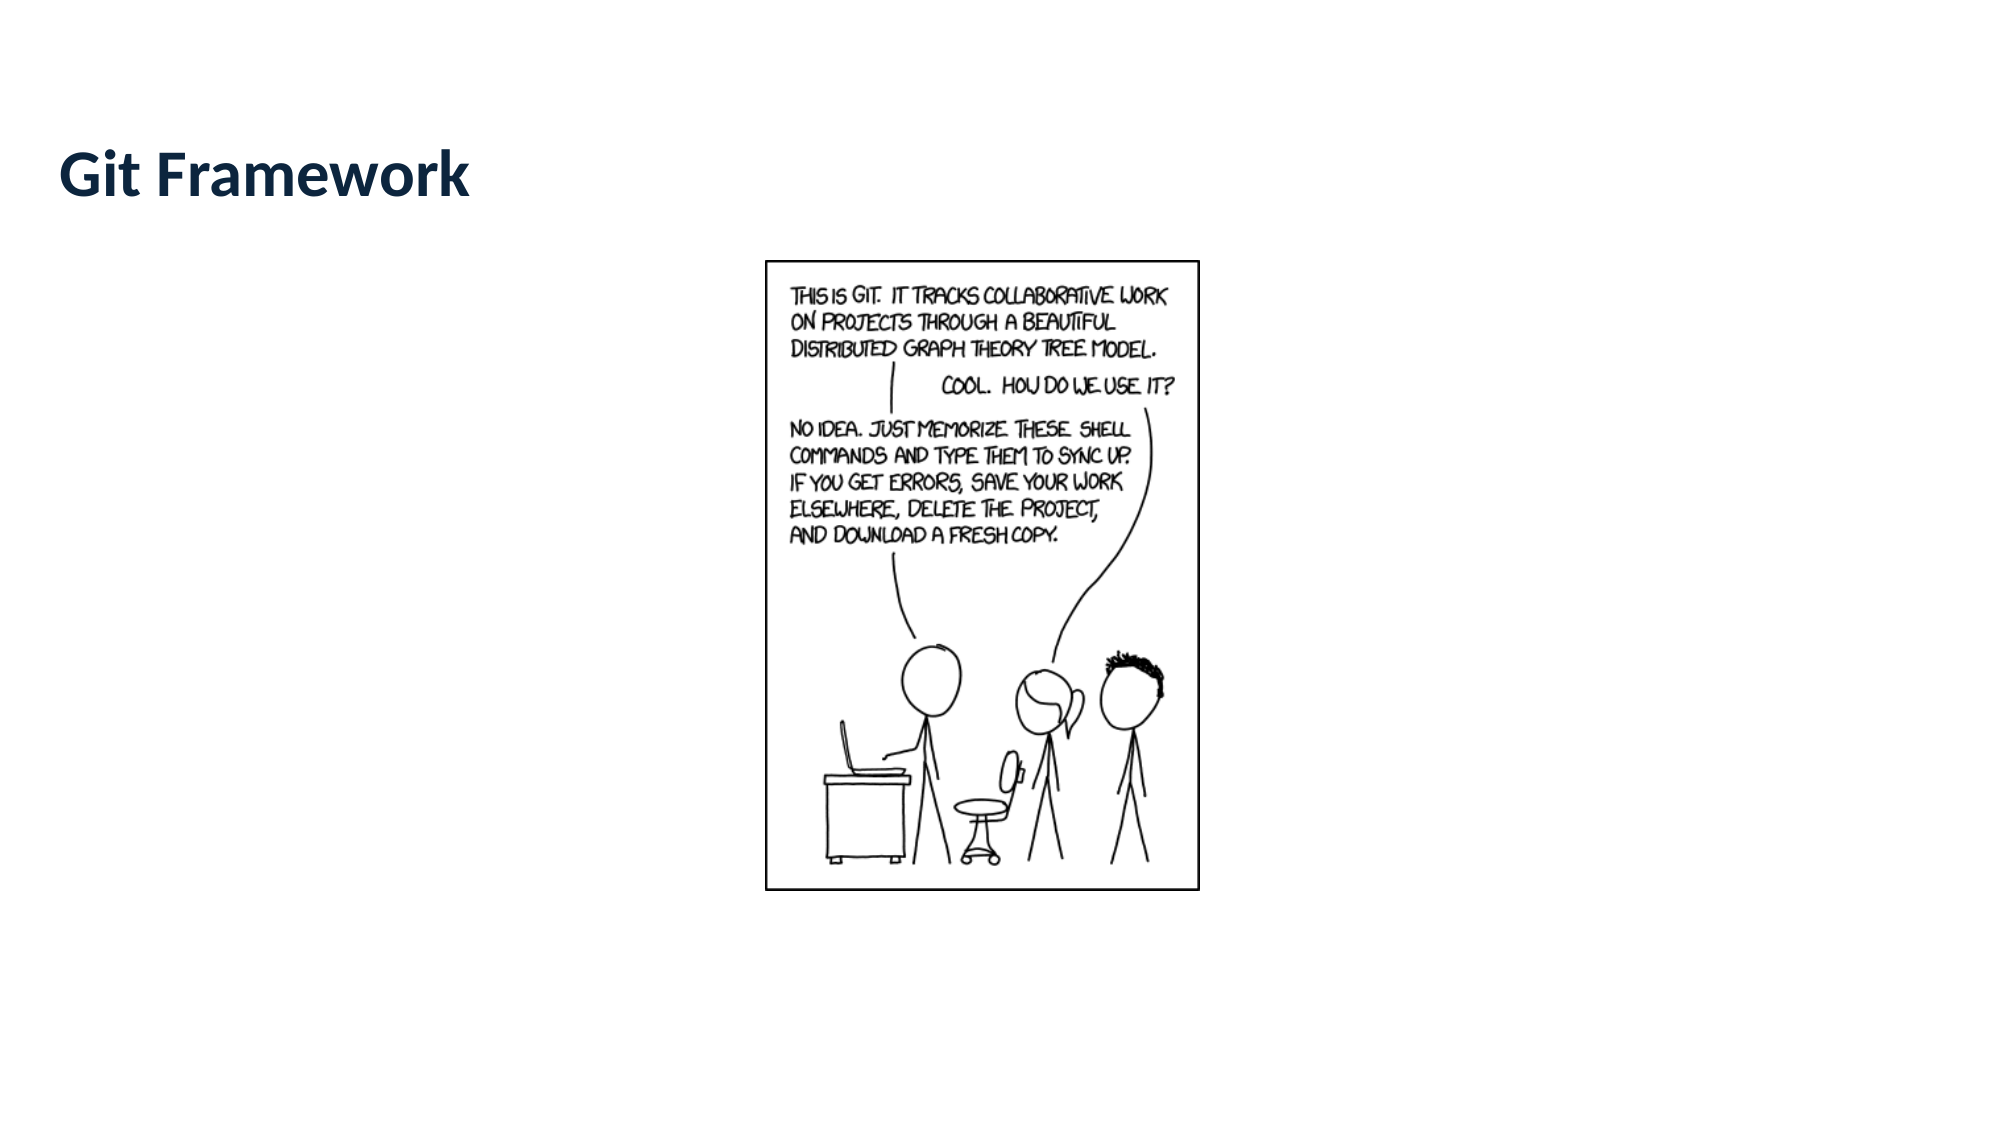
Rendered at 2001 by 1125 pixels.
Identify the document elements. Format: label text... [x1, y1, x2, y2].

title Git Framework [59, 59, 1941, 211]
picture [765, 260, 1201, 891]
